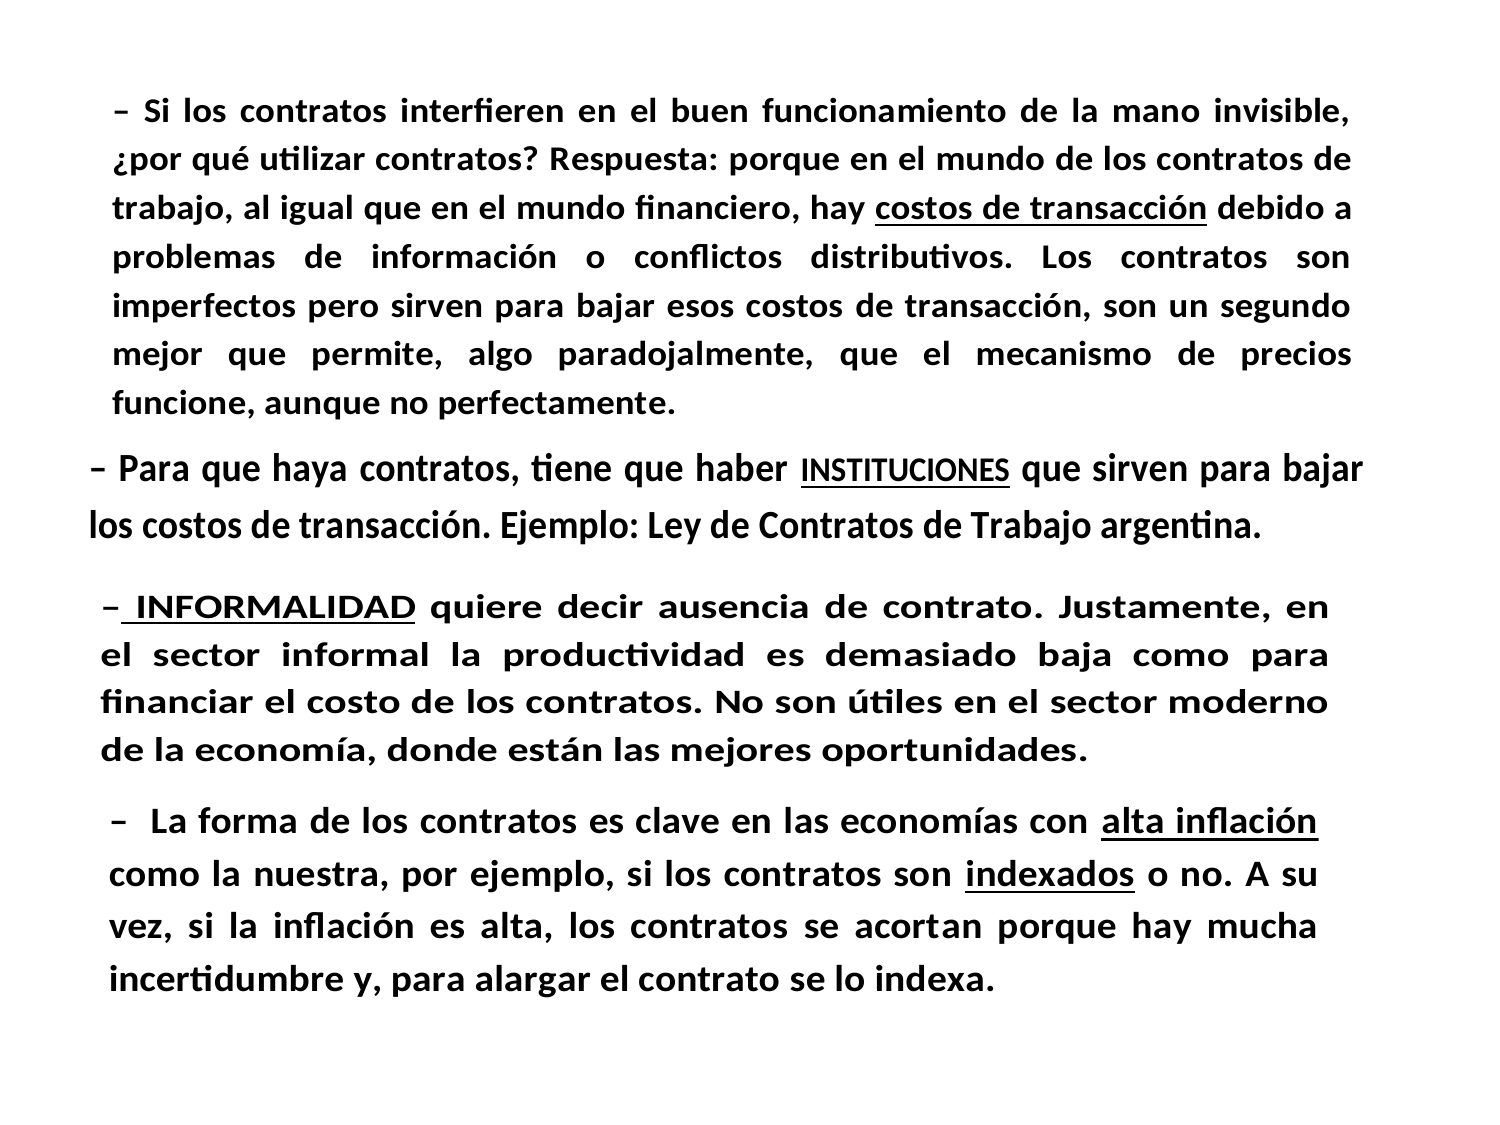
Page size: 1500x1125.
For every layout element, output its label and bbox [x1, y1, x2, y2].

picture [88, 89, 1436, 1071]
